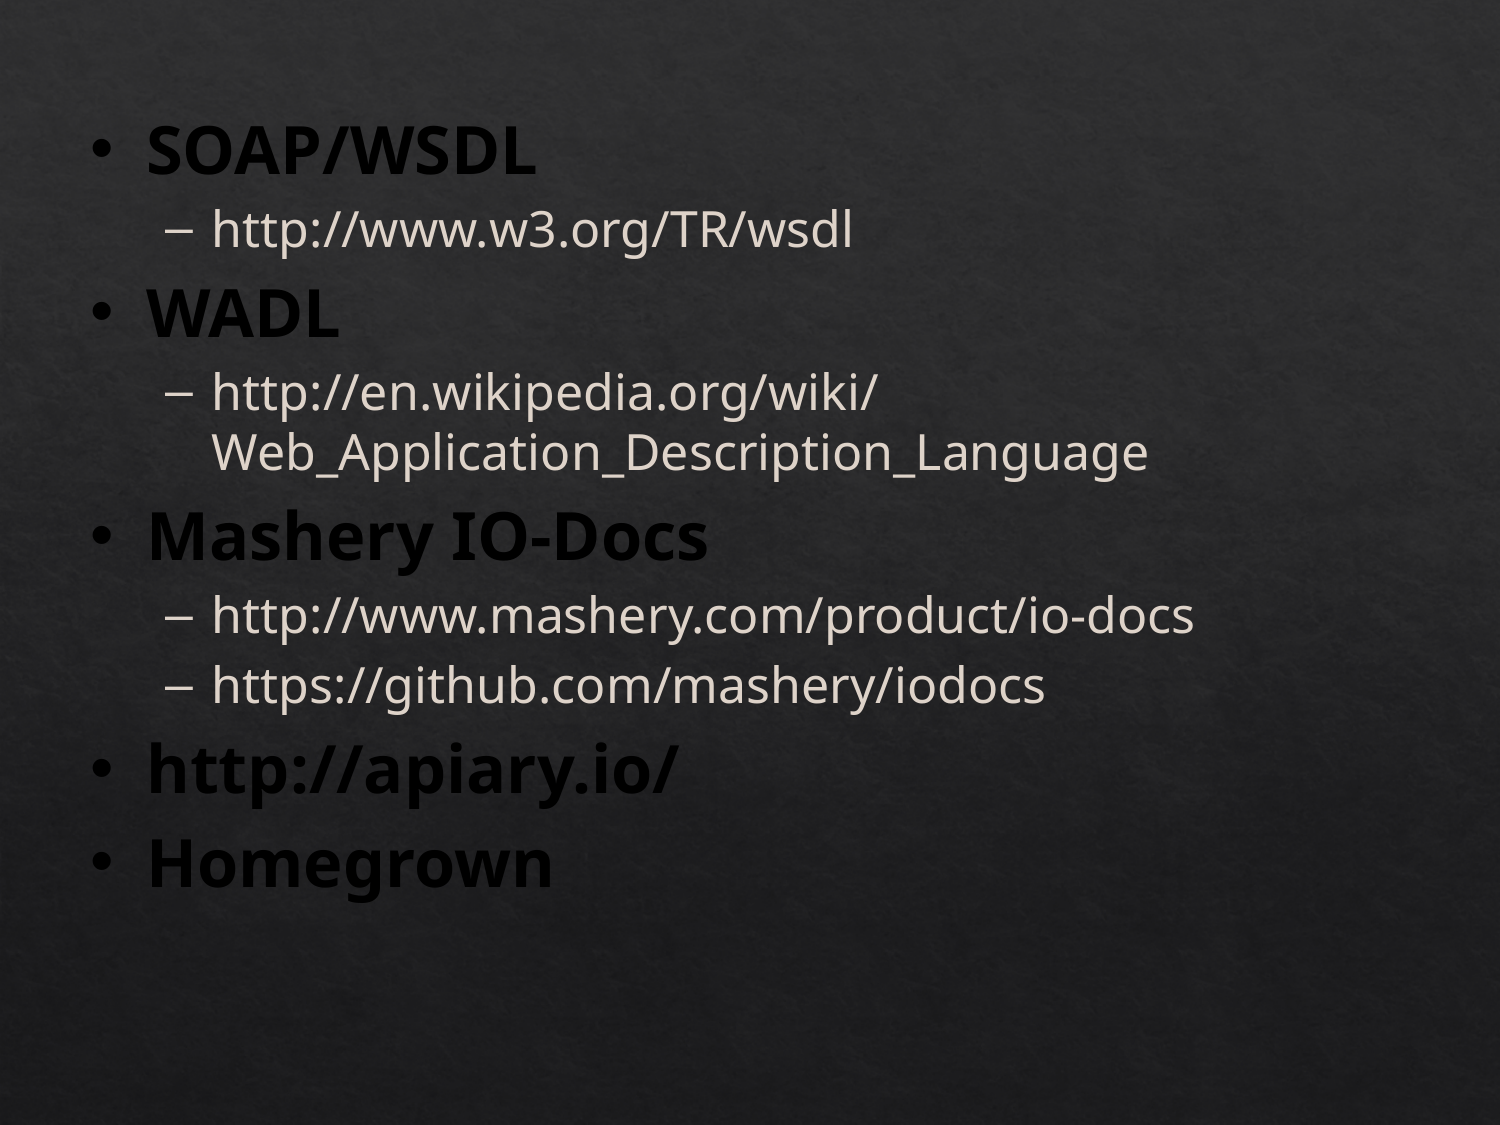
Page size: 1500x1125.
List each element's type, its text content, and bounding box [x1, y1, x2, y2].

text_box SOAP/WSDL http://www.w3.org/TR/wsdl WADL http://en.wikipedia.org/wiki/Web_Application_Description_Language Mashery IO-Docs http://www.mashery.com/product/io-docs https://github.com/mashery/iodocs http://apiary.io/ Homegrown [74, 99, 1425, 1100]
